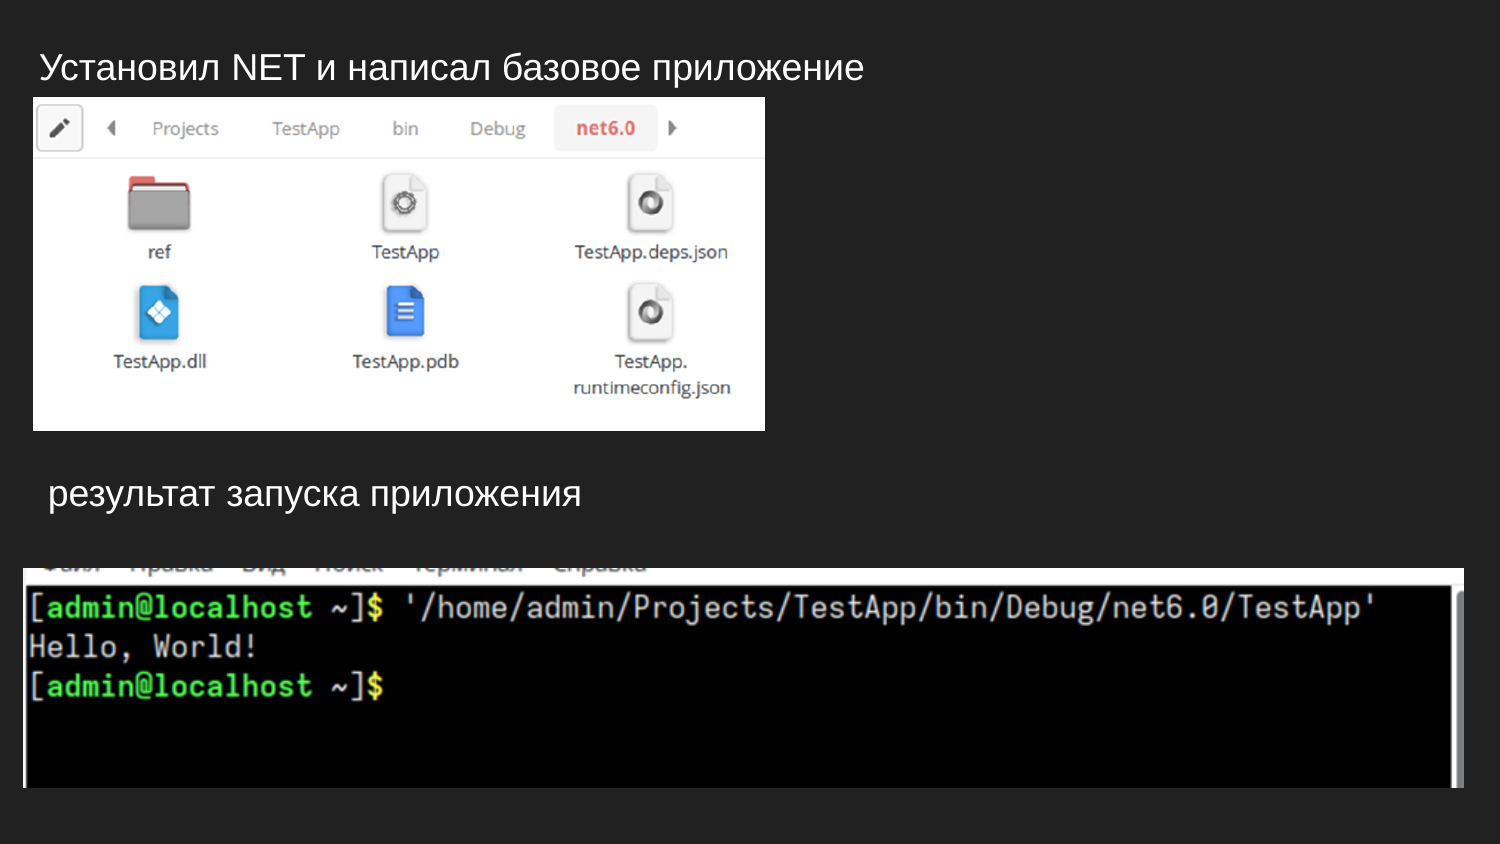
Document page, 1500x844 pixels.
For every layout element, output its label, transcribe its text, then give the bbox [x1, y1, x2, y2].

list Установил NET и написал базовое приложение [23, 20, 1474, 818]
picture [23, 568, 1464, 788]
picture [32, 96, 766, 431]
text_box результат запуска приложения [33, 453, 917, 546]
